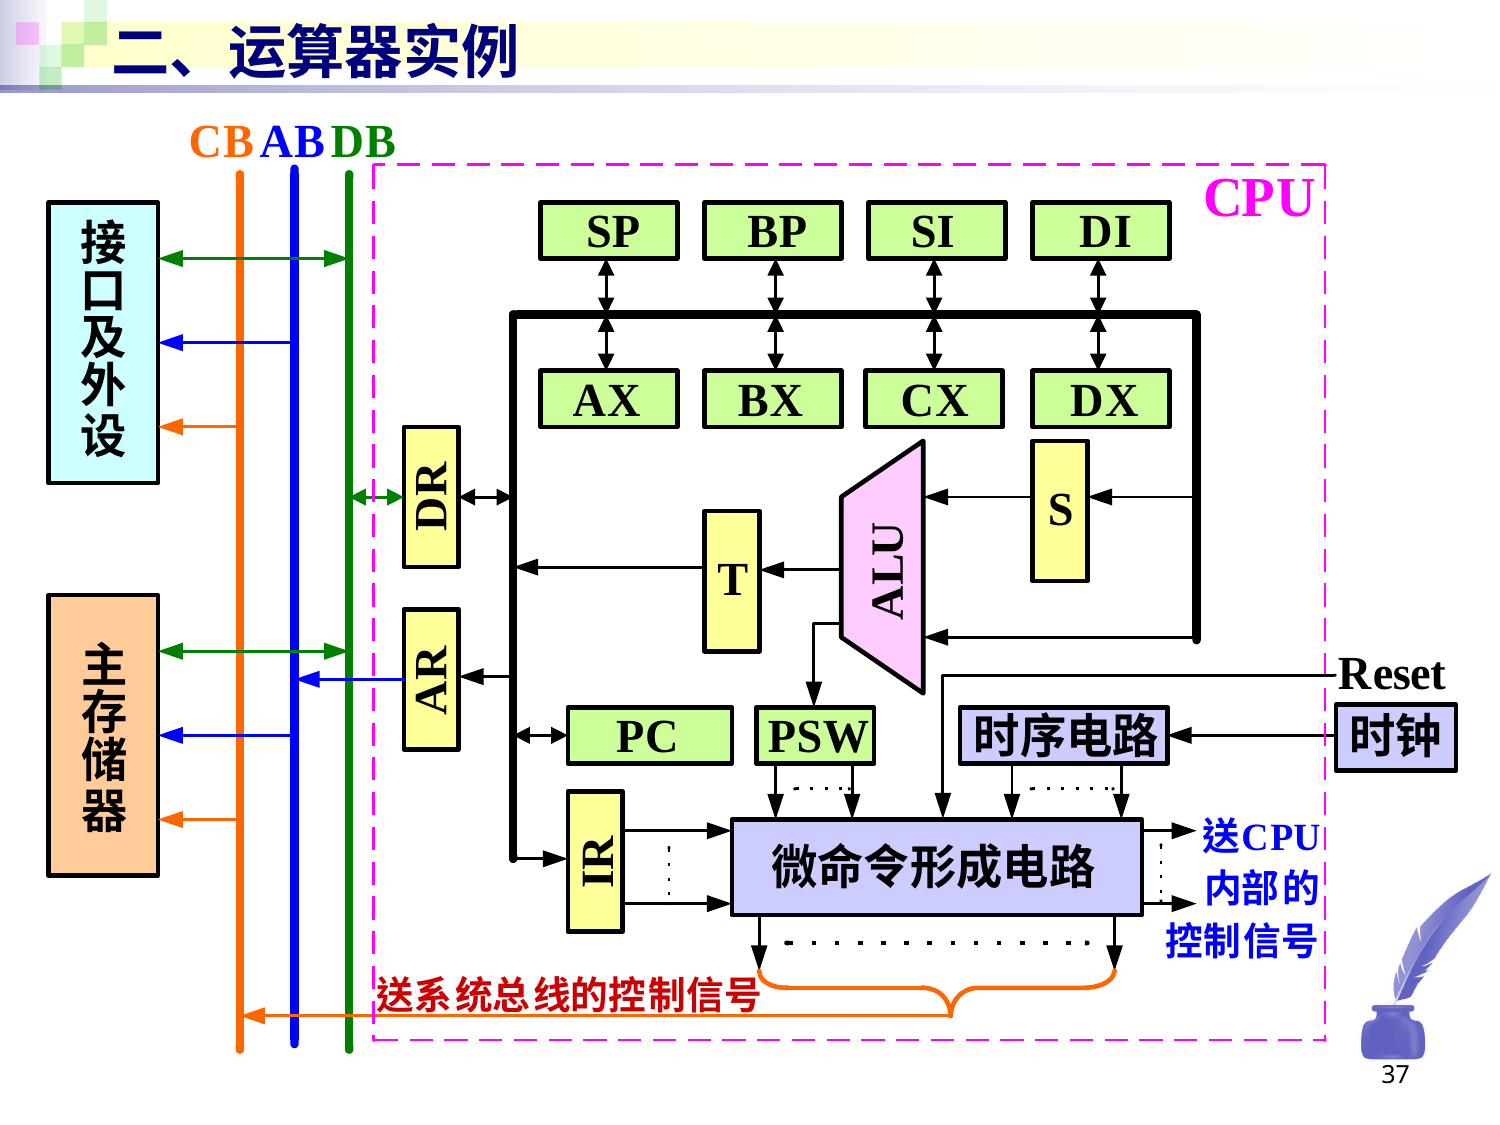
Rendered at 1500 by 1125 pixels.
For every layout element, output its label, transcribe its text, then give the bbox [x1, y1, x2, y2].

title 二、运算器实例 [96, 6, 1448, 83]
picture [1357, 871, 1495, 1064]
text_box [41, 84, 1471, 1059]
slide_number 37 [1074, 1067, 1426, 1101]
